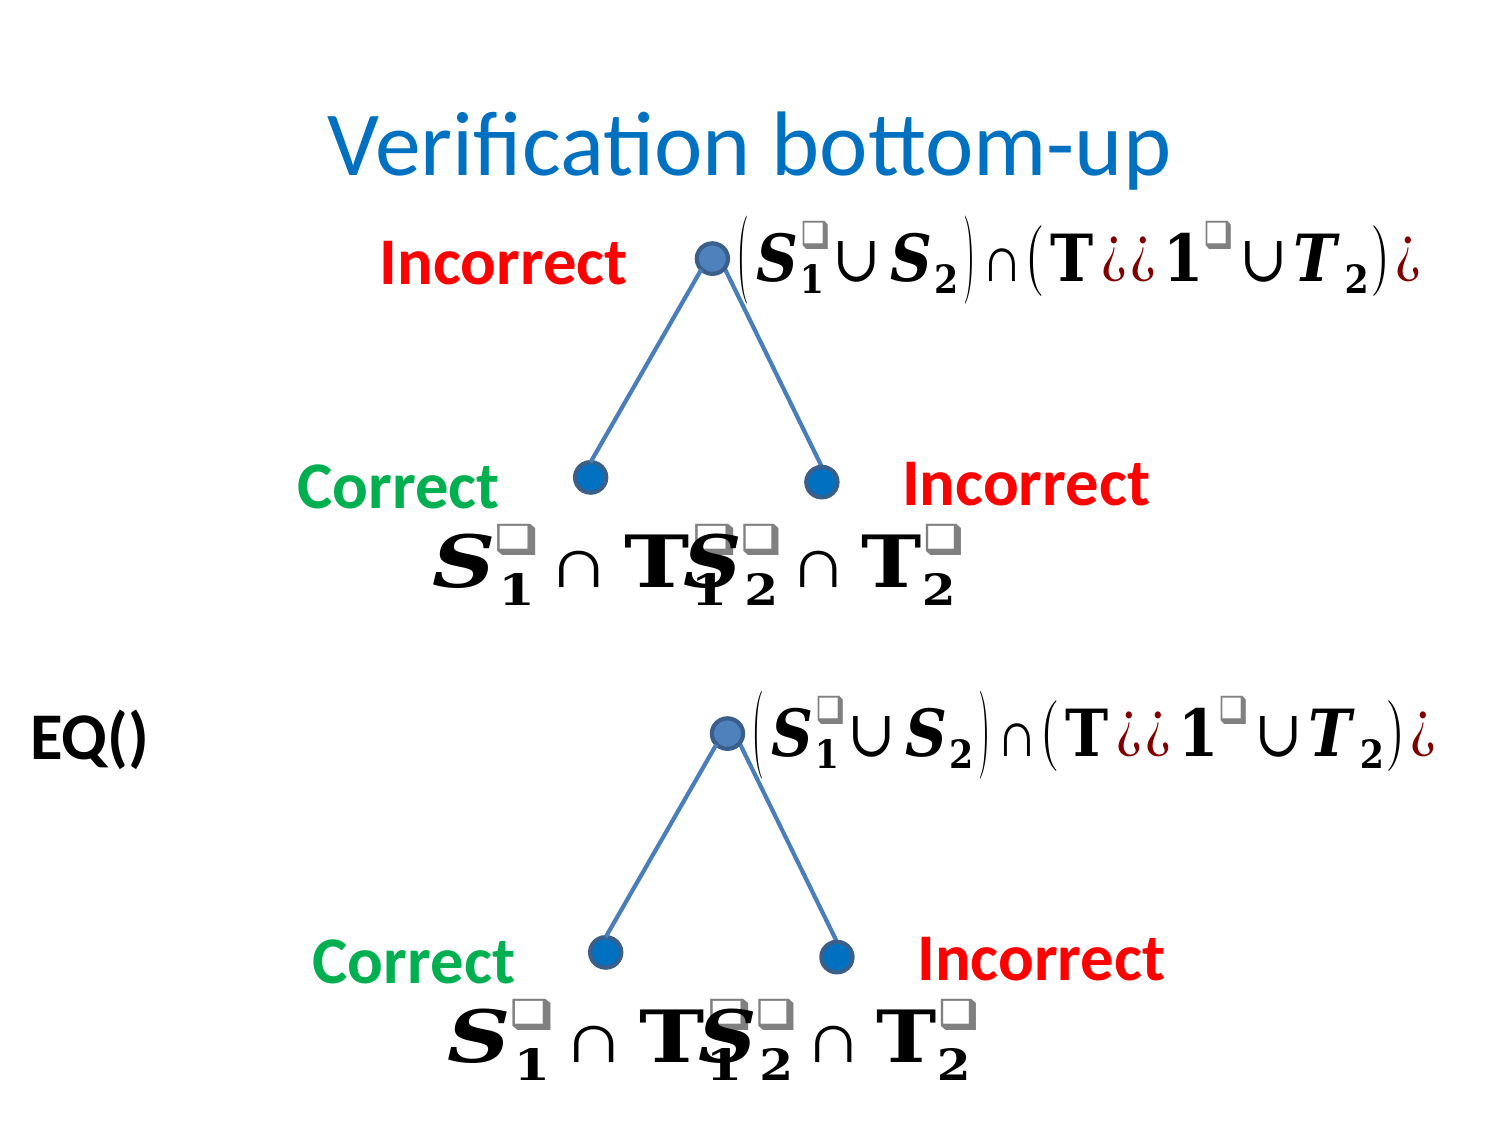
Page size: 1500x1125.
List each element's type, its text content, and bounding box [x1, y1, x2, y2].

text_box [588, 936, 624, 970]
text_box Incorrect [364, 210, 740, 306]
text_box Correct [297, 909, 540, 1004]
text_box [605, 744, 717, 938]
text_box [804, 465, 840, 500]
text_box [819, 940, 855, 975]
text_box Incorrect [902, 906, 1278, 1001]
text_box Incorrect [887, 431, 1263, 526]
text_box Correct [282, 434, 525, 529]
text_box [572, 461, 609, 495]
text_box [709, 716, 728, 746]
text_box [712, 243, 823, 468]
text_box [727, 718, 838, 943]
title Verification bottom-up [75, 45, 1425, 233]
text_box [590, 269, 702, 463]
